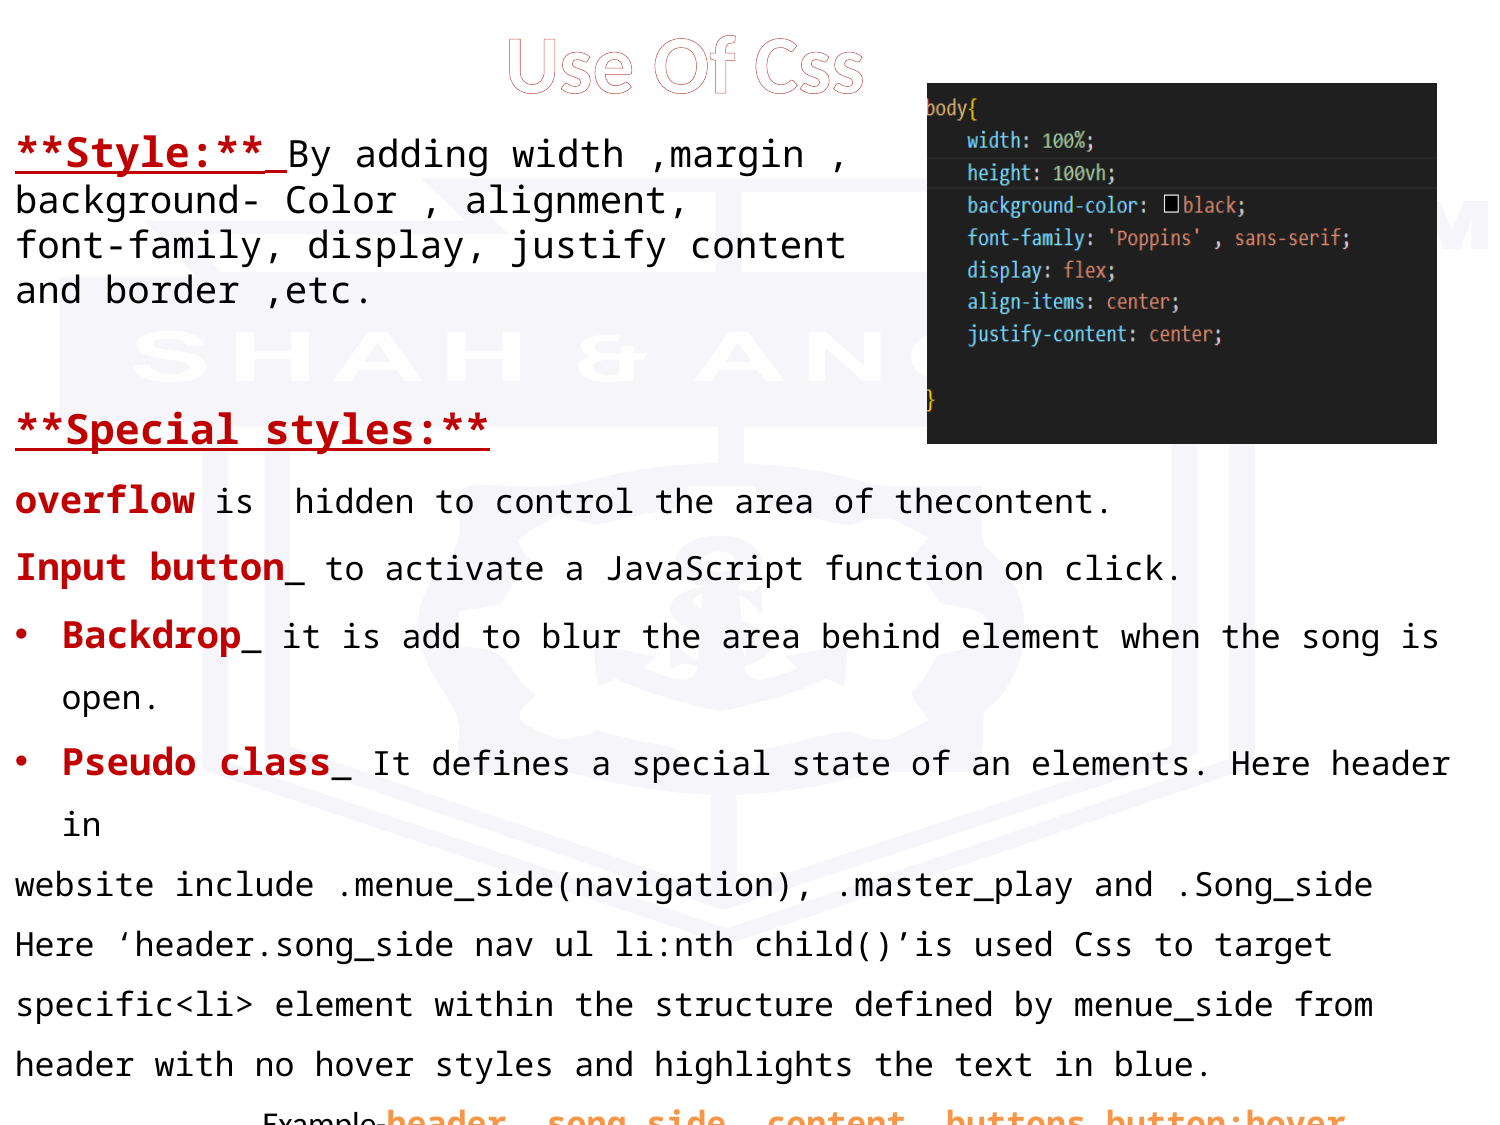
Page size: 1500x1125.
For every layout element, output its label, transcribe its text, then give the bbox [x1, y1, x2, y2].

picture [926, 83, 1438, 444]
text_box Use Of Css [171, 2, 1199, 118]
text_box **Style:** By adding width ,margin , background- Color , alignment, font-family, display, justify content and border ,etc. **Special styles:** overflow is hidden to control the area of thecontent. Input button_ to activate a JavaScript function on click. Backdrop_ it is add to blur the area behind element when the song is open. Pseudo class_ It defines a special state of an elements. Here header in website include .menue_side(navigation), .master_play and .Song_side Here ‘header.song_side nav ul li:nth child()’is used Css to target specific<li> element within the structure defined by menue_side from header with no hover styles and highlights the text in blue. Example-header .song_side .content .buttons button:hover [0, 118, 1500, 1125]
